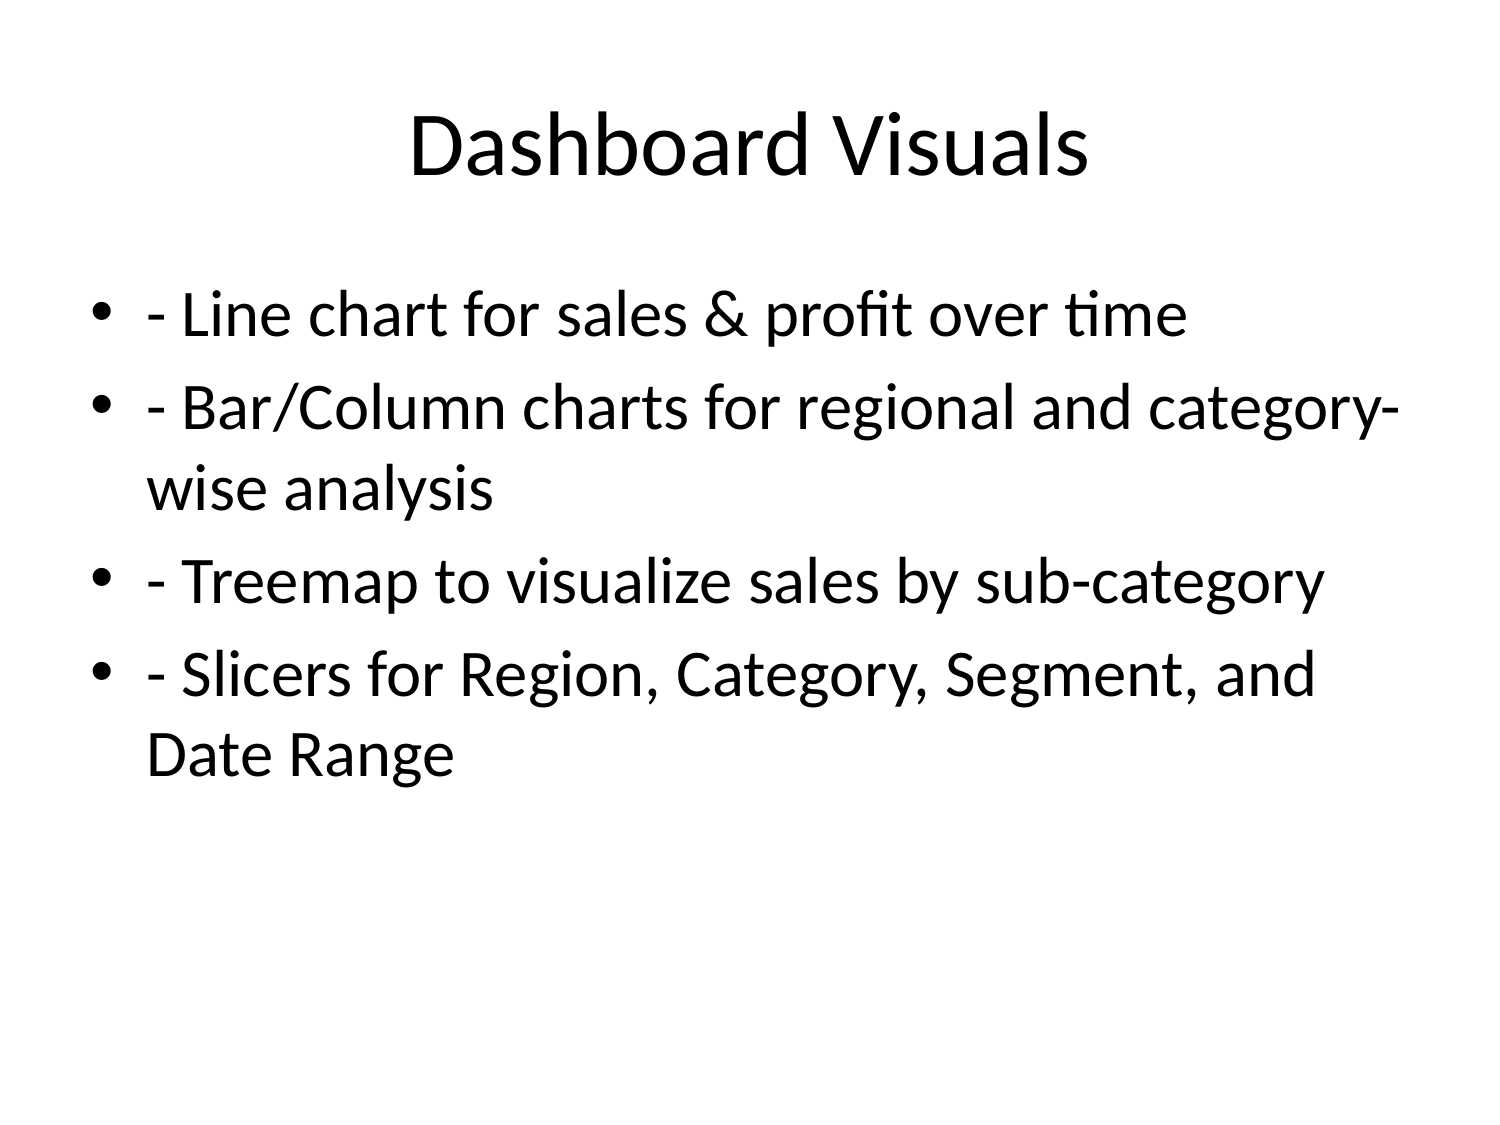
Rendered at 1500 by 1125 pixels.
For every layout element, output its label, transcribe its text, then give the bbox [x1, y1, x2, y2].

title Dashboard Visuals [75, 45, 1425, 233]
list - Line chart for sales & profit over time - Bar/Column charts for regional and category-wise analysis - Treemap to visualize sales by sub-category - Slicers for Region, Category, Segment, and Date Range [75, 262, 1425, 1005]
